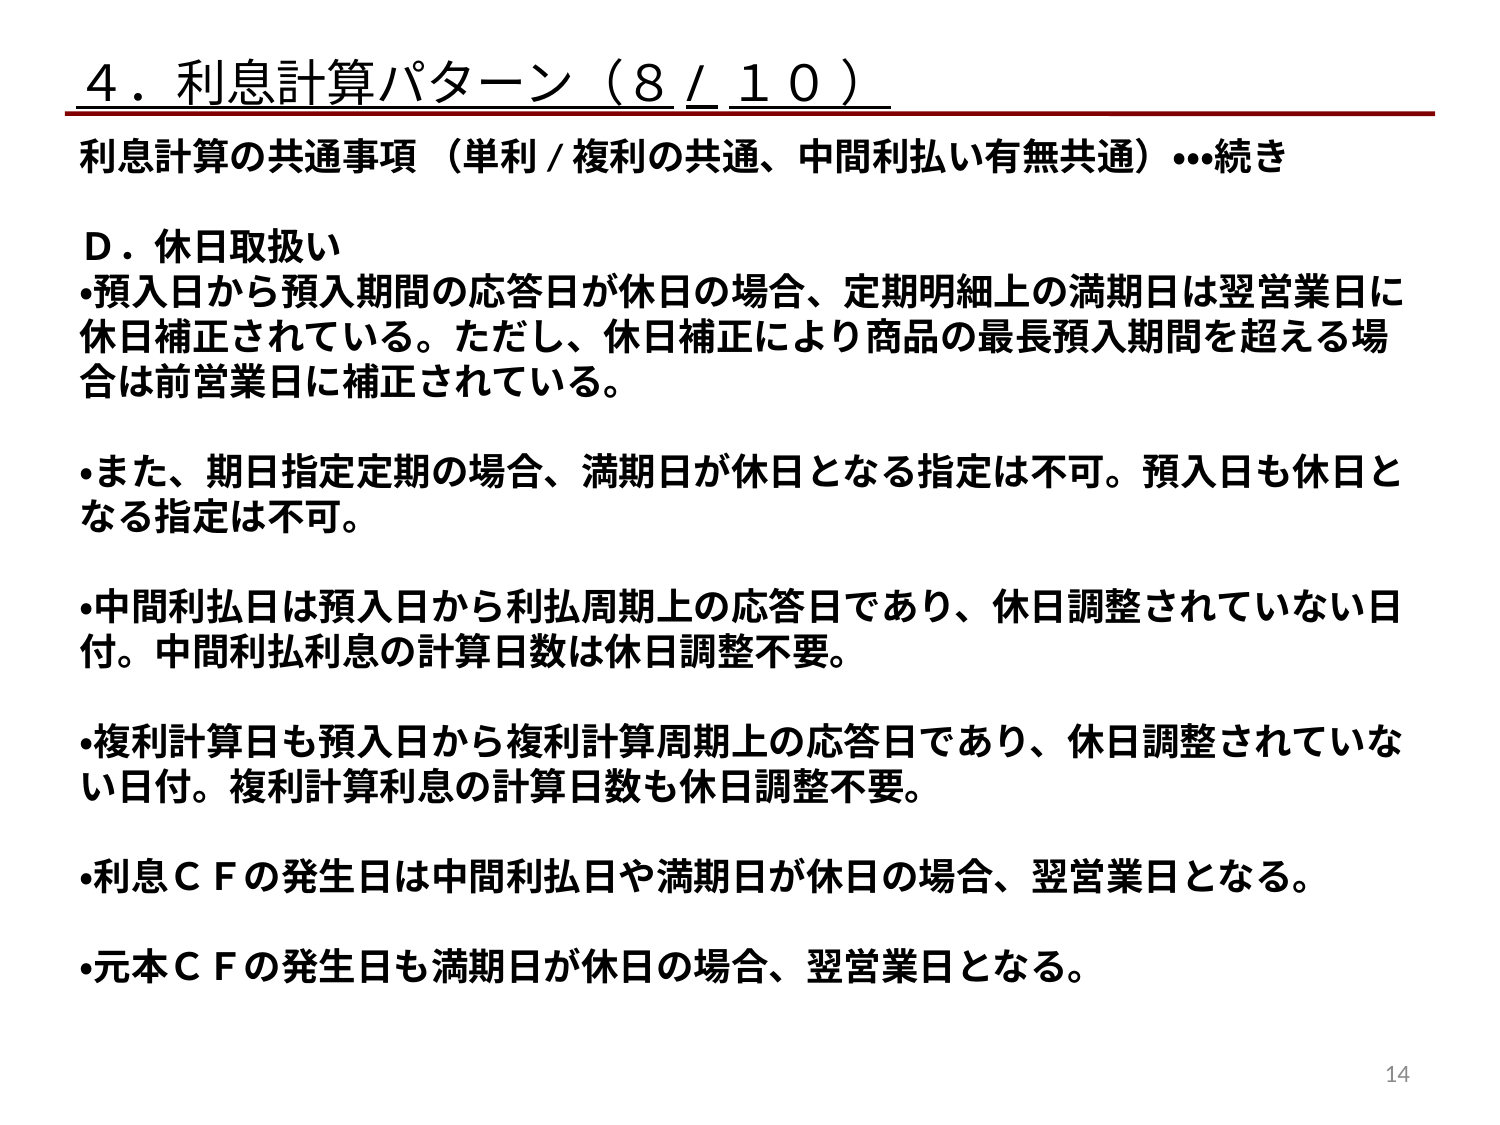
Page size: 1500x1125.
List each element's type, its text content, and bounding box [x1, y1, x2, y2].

title ４．利息計算パターン（８/ １０ ） [61, 26, 1436, 107]
text_box 利息計算の共通事項 （単利/複利の共通、中間利払い有無共通）・・・続き Ｄ．休日取扱い ・預入日から預入期間の応答日が休日の場合、定期明細上の満期日は翌営業日に休日補正されている。ただし、休日補正により商品の最長預入期間を超える場合は前営業日に補正されている。 ・また、期日指定定期の場合、満期日が休日となる指定は不可。預入日も休日となる指定は不可。 ・中間利払日は預入日から利払周期上の応答日であり、休日調整されていない日付。中間利払利息の計算日数は休日調整不要。 ・複利計算日も預入日から複利計算周期上の応答日であり、休日調整されていない日付。複利計算利息の計算日数も休日調整不要。 ・利息ＣＦの発生日は中間利払日や満期日が休日の場合、翌営業日となる。 ・元本ＣＦの発生日も満期日が休日の場合、翌営業日となる。 [64, 125, 1436, 1041]
slide_number 14 [1074, 1042, 1425, 1103]
